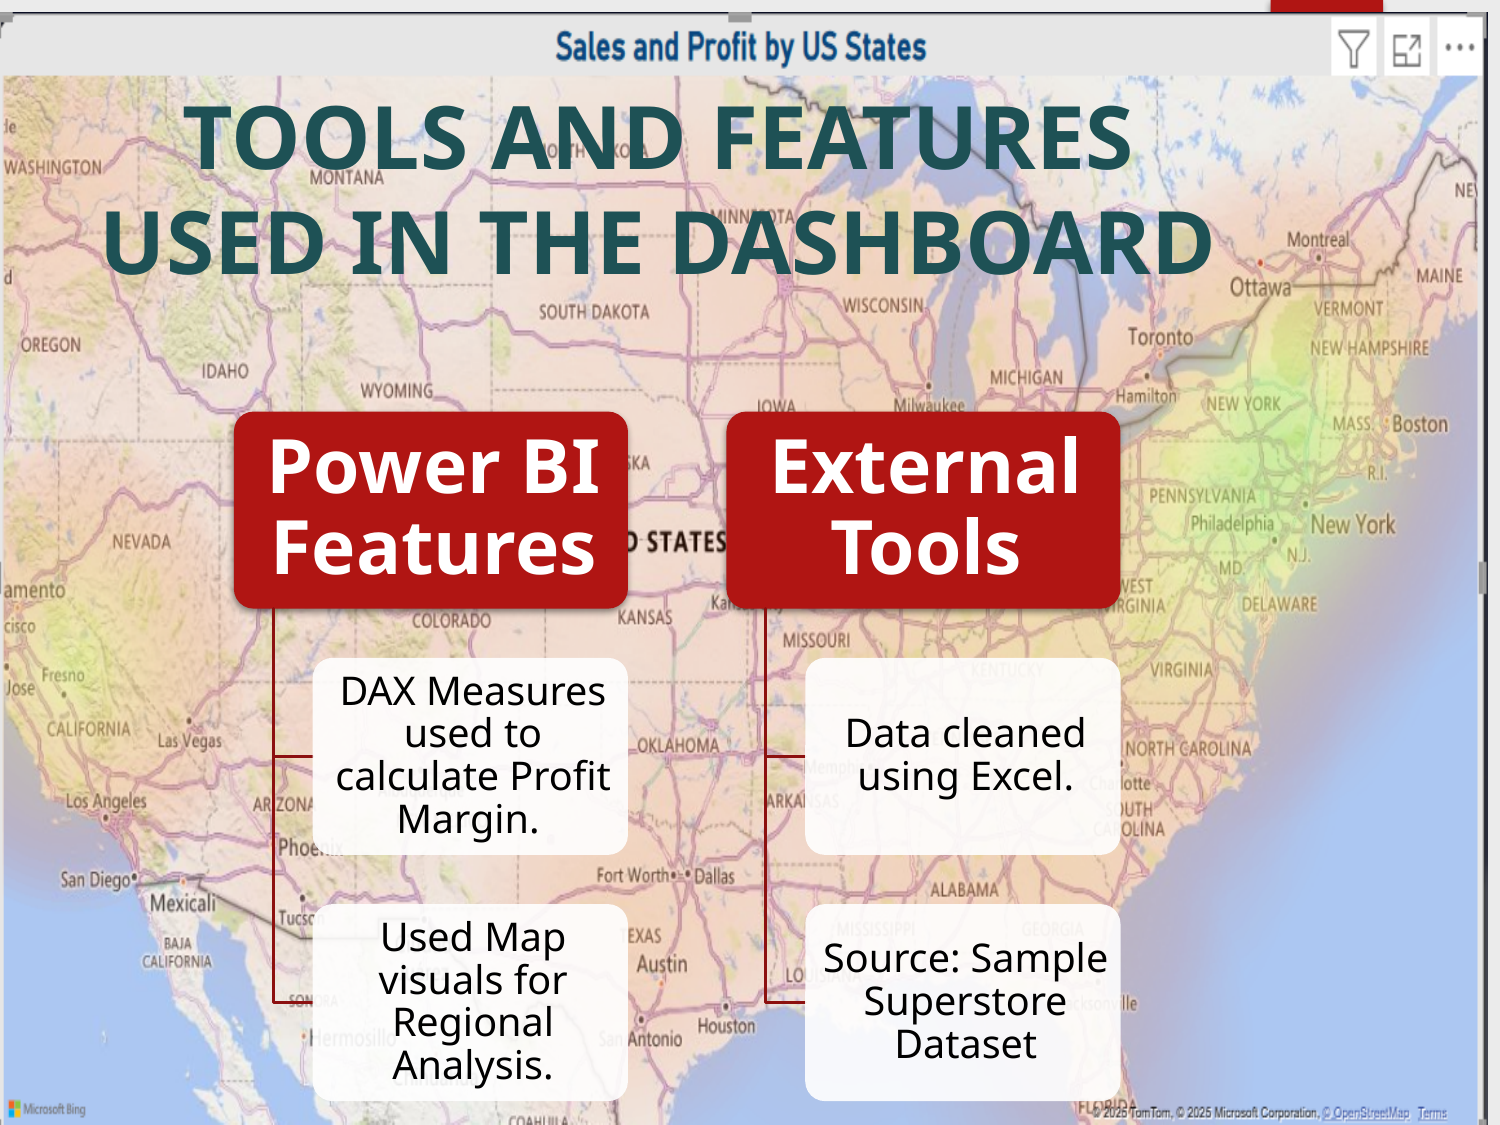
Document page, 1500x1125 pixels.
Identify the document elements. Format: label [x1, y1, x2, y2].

picture [0, 12, 1488, 1125]
list [160, 411, 1194, 1102]
